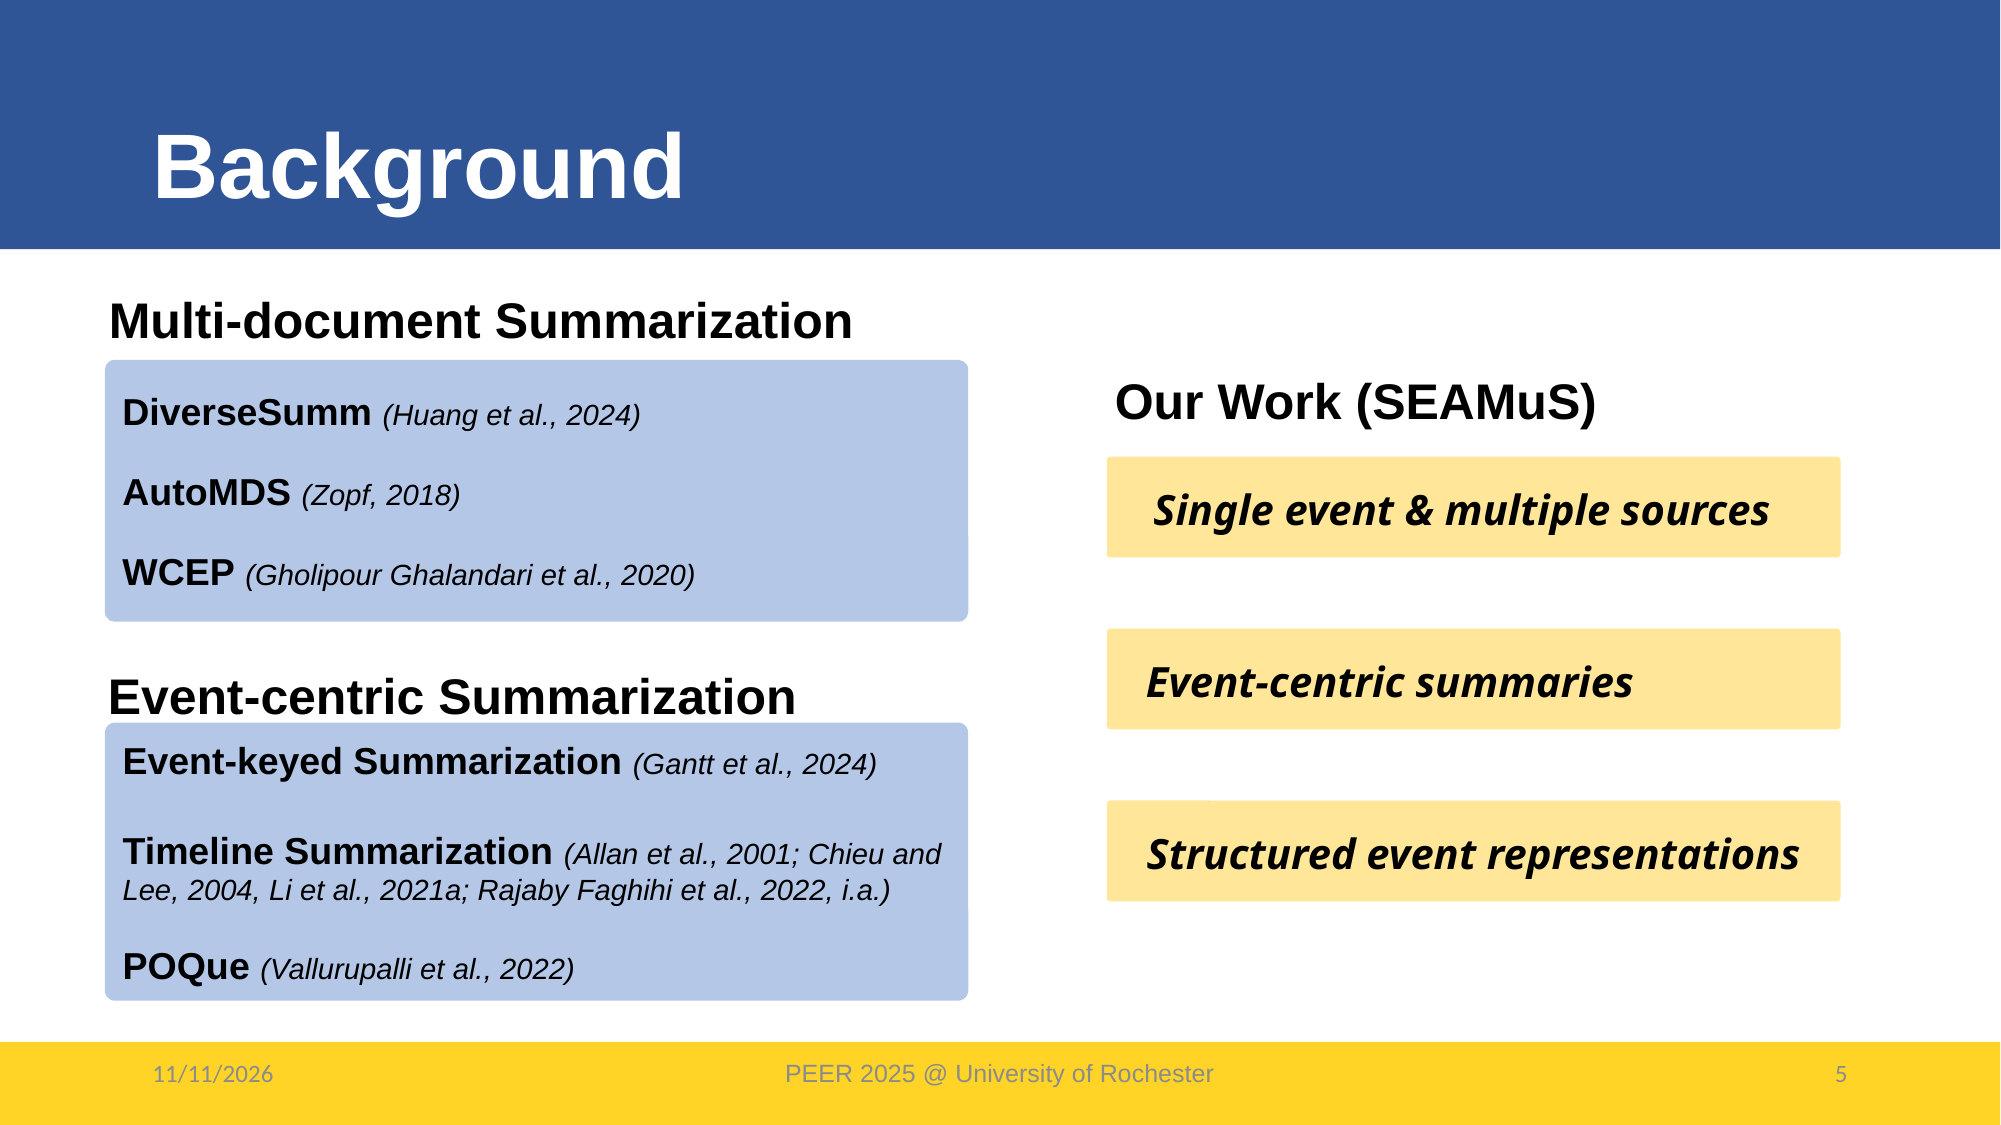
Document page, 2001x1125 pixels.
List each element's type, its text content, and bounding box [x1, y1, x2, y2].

text_box Event-keyed Summarization (Gantt et al., 2024) Timeline Summarization (Allan et al., 2001; Chieu and Lee, 2004, Li et al., 2021a; Rajaby Faghihi et al., 2022, i.a.) POQue (Vallurupalli et al., 2022) [103, 721, 970, 1002]
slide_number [137, 1042, 588, 1103]
slide_number 5 [1412, 1042, 1863, 1103]
footer PEER 2025 @ University of Rochester [662, 1042, 1338, 1103]
text_box DiverseSumm (Huang et al., 2024) AutoMDS (Zopf, 2018) WCEP (Gholipour Ghalandari et al., 2020) [103, 358, 970, 623]
text_box Our Work (SEAMuS) [1100, 361, 1759, 437]
title Background [137, 59, 1863, 278]
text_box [1077, 456, 1841, 902]
text_box Event-centric Summarization [93, 627, 834, 733]
text_box Multi-document Summarization [78, 280, 884, 356]
